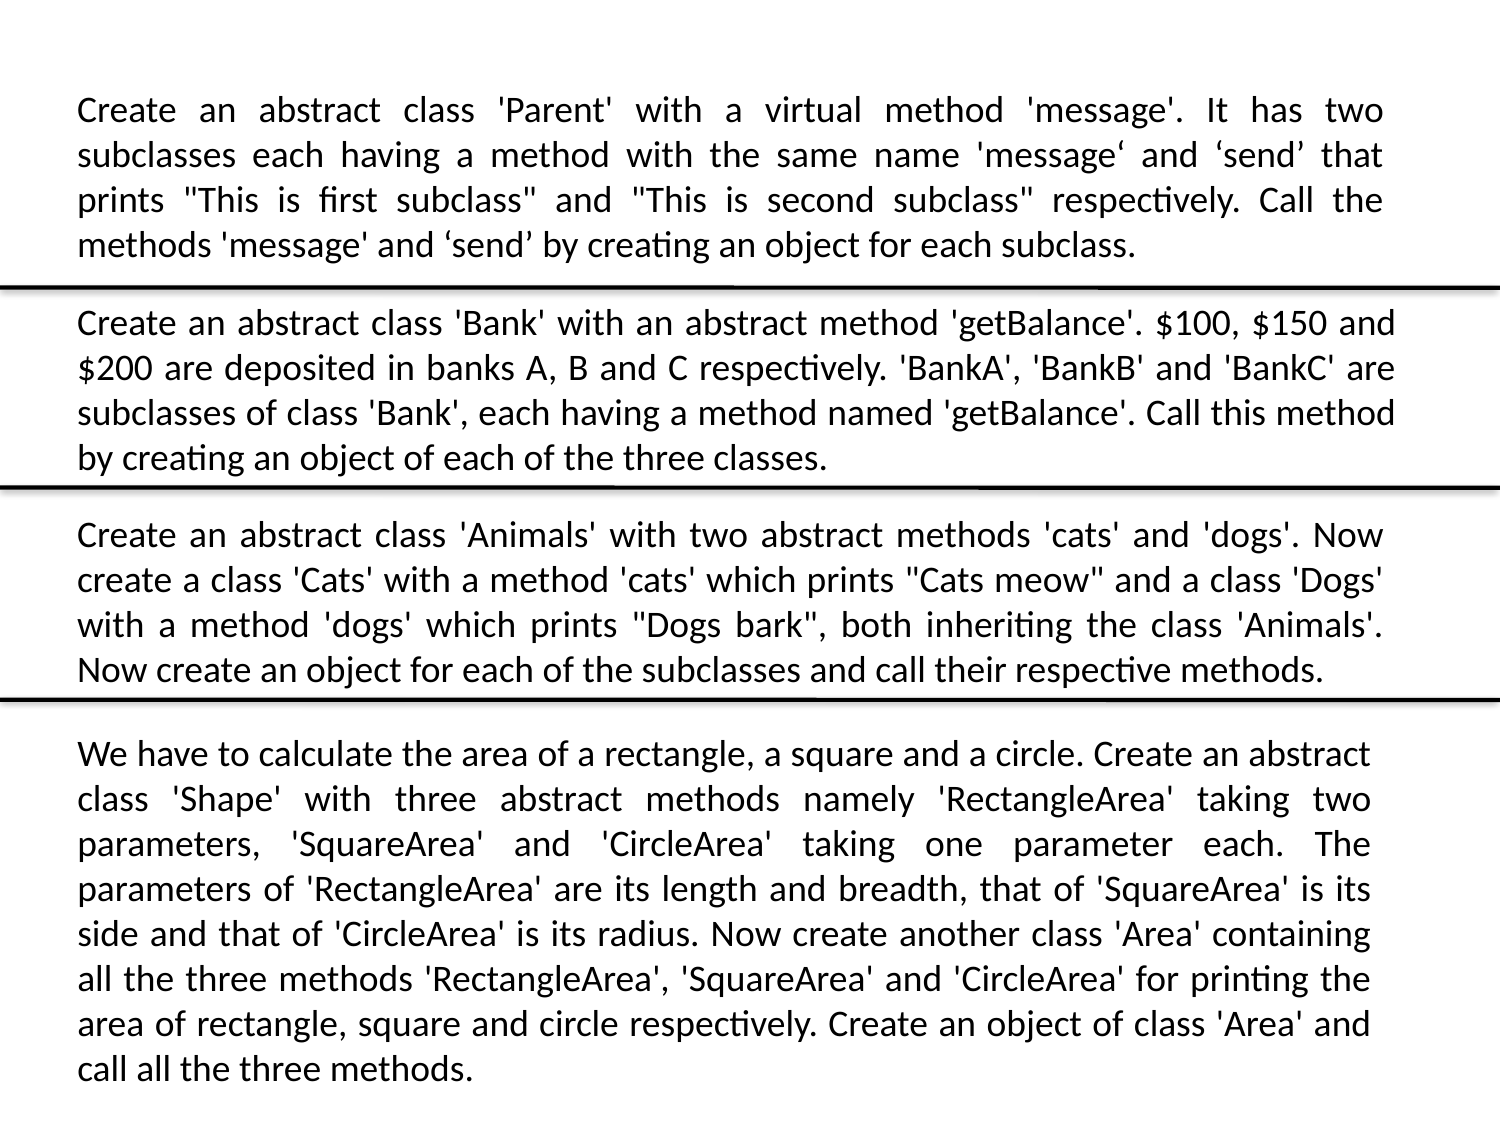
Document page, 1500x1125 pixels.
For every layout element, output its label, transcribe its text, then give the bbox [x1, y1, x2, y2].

text_box Create an abstract class 'Parent' with a virtual method 'message'. It has two subclasses each having a method with the same name 'message‘ and ‘send’ that prints "This is first subclass" and "This is second subclass" respectively. Call the methods 'message' and ‘send’ by creating an object for each subclass. [62, 78, 1400, 273]
text_box Create an abstract class 'Animals' with two abstract methods 'cats' and 'dogs'. Now create a class 'Cats' with a method 'cats' which prints "Cats meow" and a class 'Dogs' with a method 'dogs' which prints "Dogs bark", both inheriting the class 'Animals'. Now create an object for each of the subclasses and call their respective methods. [62, 503, 1400, 696]
text_box We have to calculate the area of a rectangle, a square and a circle. Create an abstract class 'Shape' with three abstract methods namely 'RectangleArea' taking two parameters, 'SquareArea' and 'CircleArea' taking one parameter each. The parameters of 'RectangleArea' are its length and breadth, that of 'SquareArea' is its side and that of 'CircleArea' is its radius. Now create another class 'Area' containing all the three methods 'RectangleArea', 'SquareArea' and 'CircleArea' for printing the area of rectangle, square and circle respectively. Create an object of class 'Area' and call all the three methods. [62, 721, 1388, 1097]
text_box Create an abstract class 'Bank' with an abstract method 'getBalance'. $100, $150 and $200 are deposited in banks A, B and C respectively. 'BankA', 'BankB' and 'BankC' are subclasses of class 'Bank', each having a method named 'getBalance'. Call this method by creating an object of each of the three classes. [62, 298, 1413, 484]
